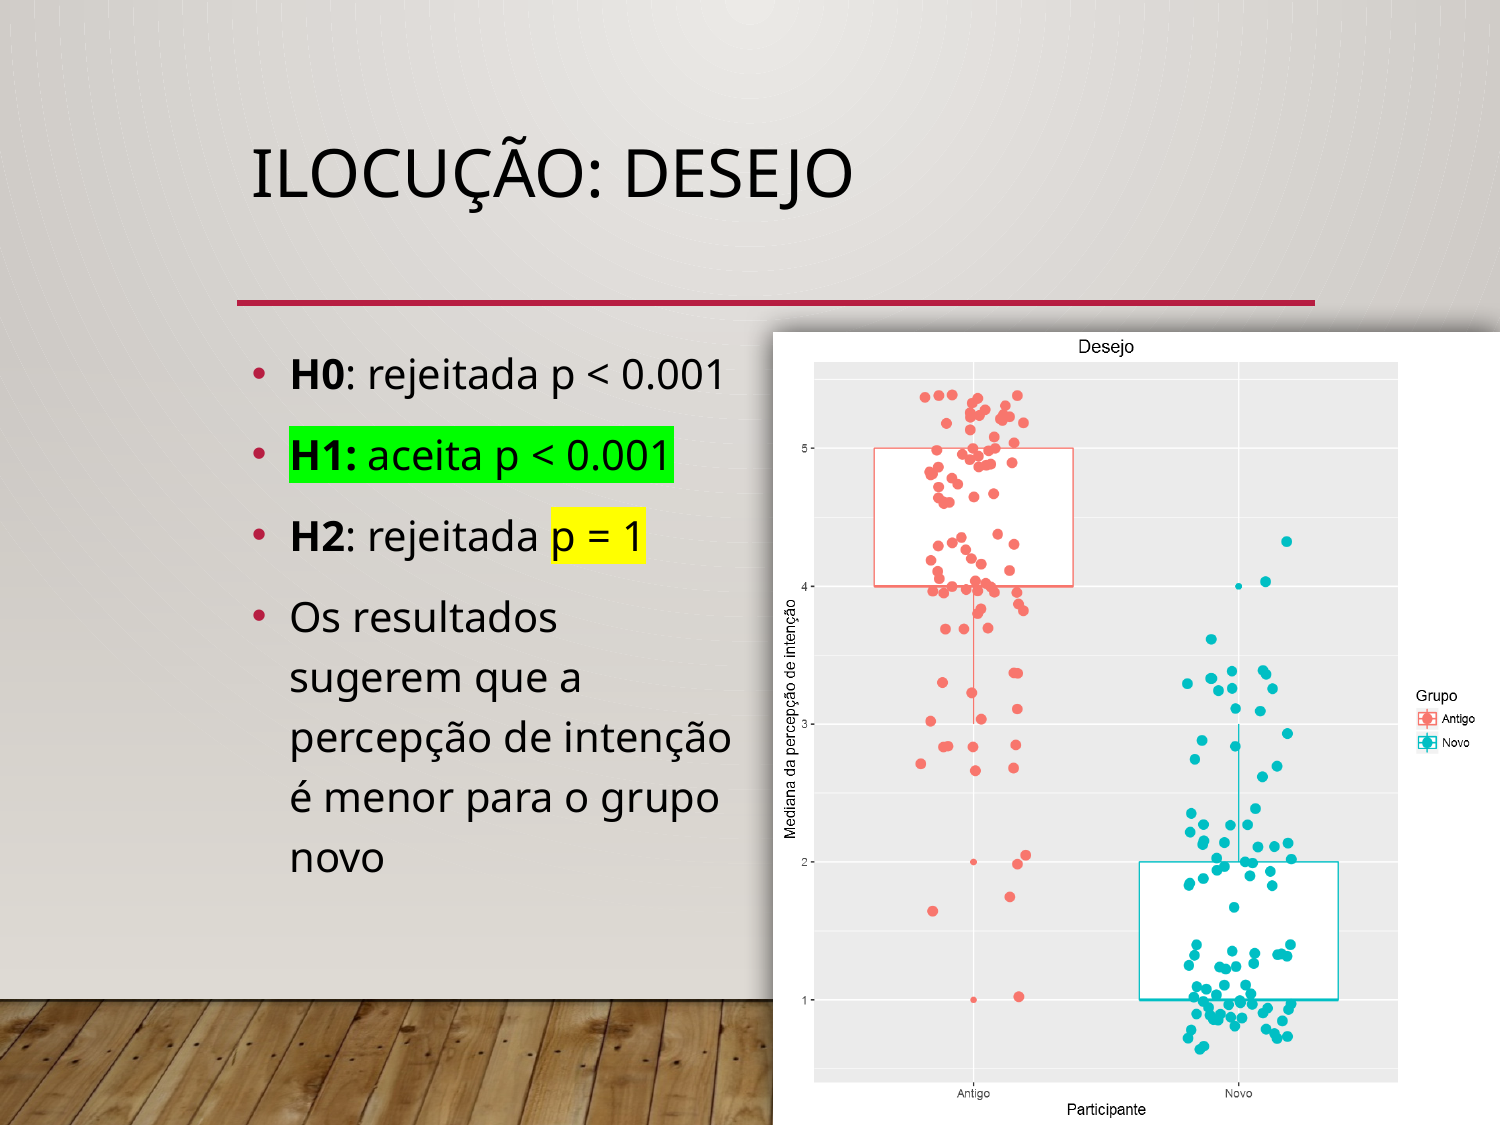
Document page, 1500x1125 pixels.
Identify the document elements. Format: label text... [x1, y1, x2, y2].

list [773, 332, 1500, 1125]
title Ilocução: Desejo [236, 132, 1315, 306]
list H0: rejeitada p < 0.001 H1: aceita p < 0.001 H2: rejeitada p = 1 Os resultados sugerem que a percepção de intenção é menor para o grupo novo [236, 330, 750, 895]
picture [0, 999, 773, 1125]
